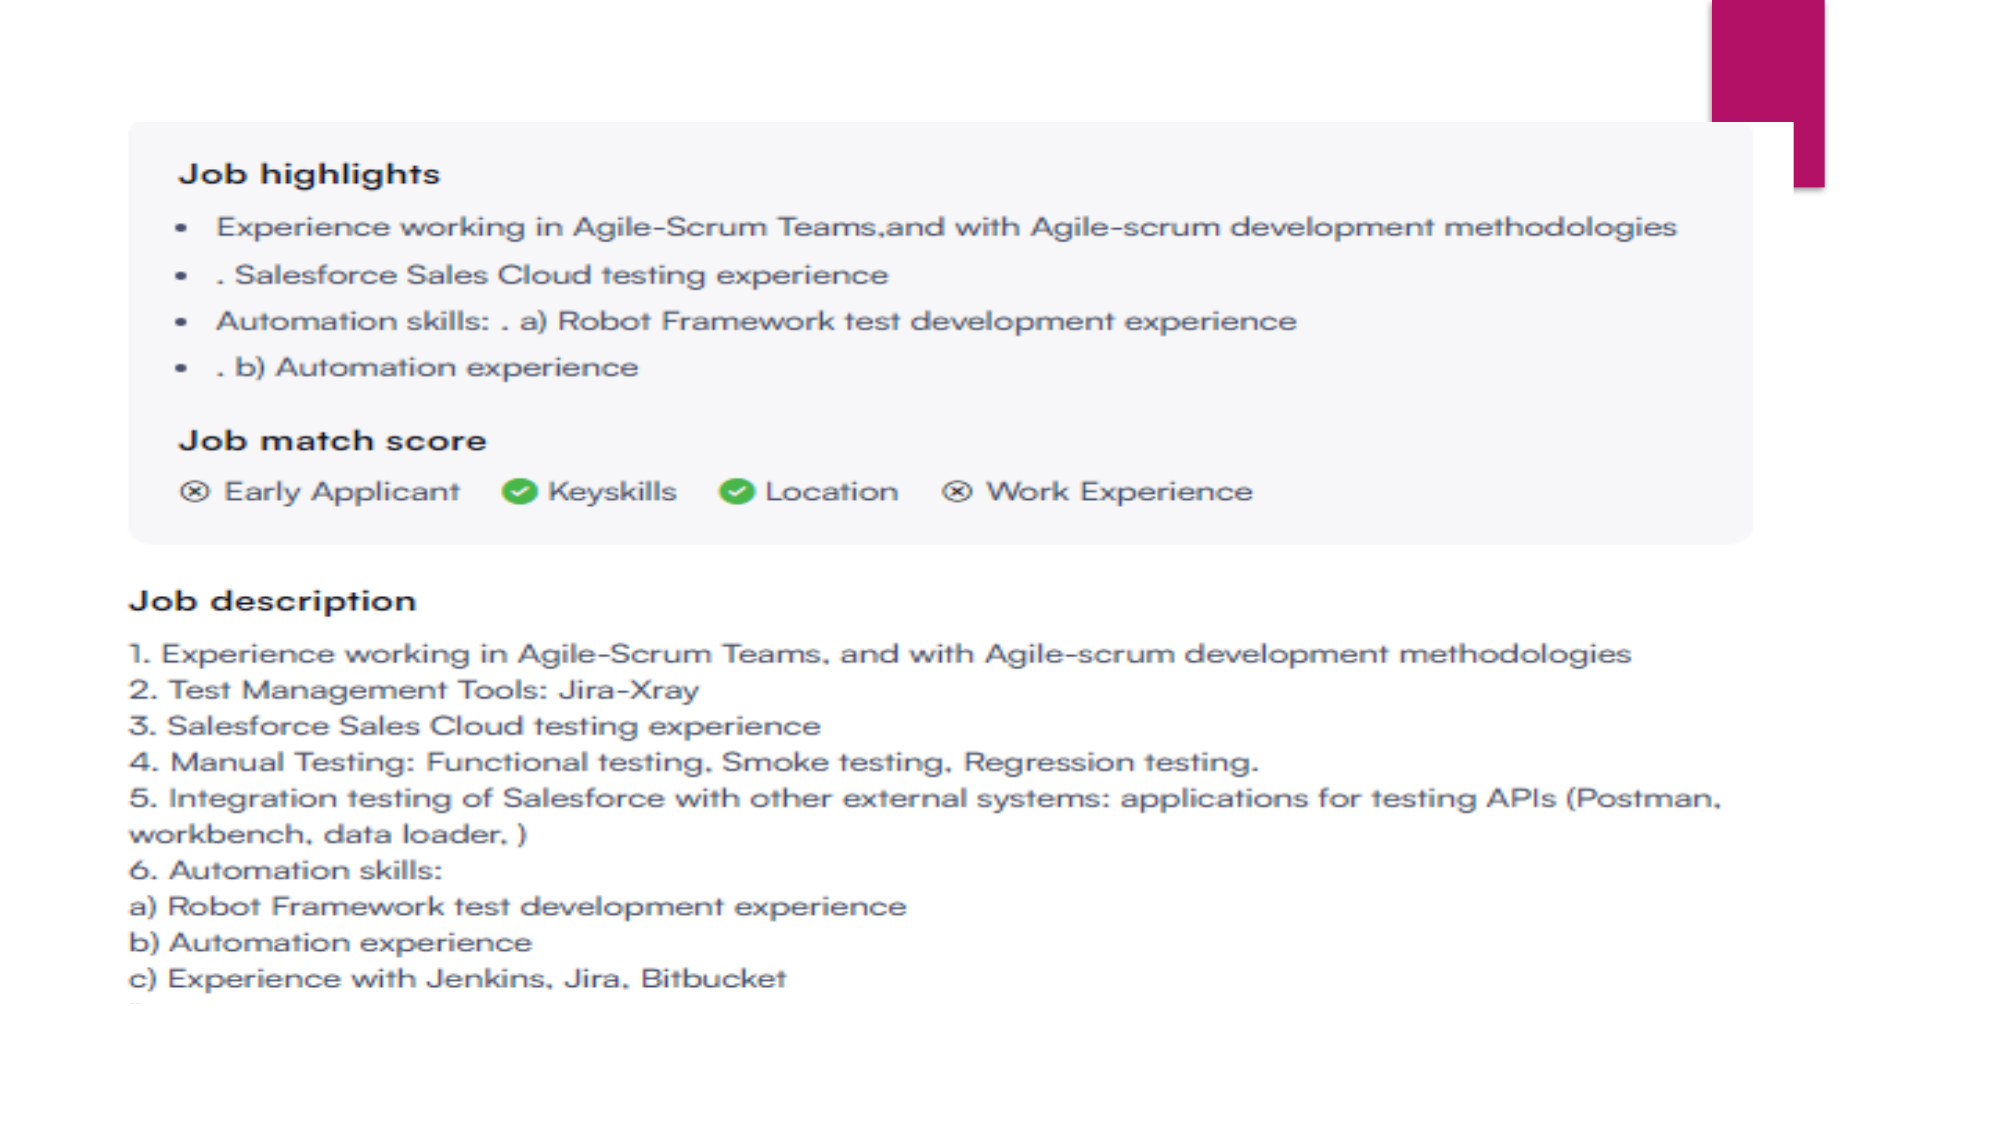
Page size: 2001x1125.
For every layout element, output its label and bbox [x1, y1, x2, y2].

list [115, 122, 1794, 1004]
